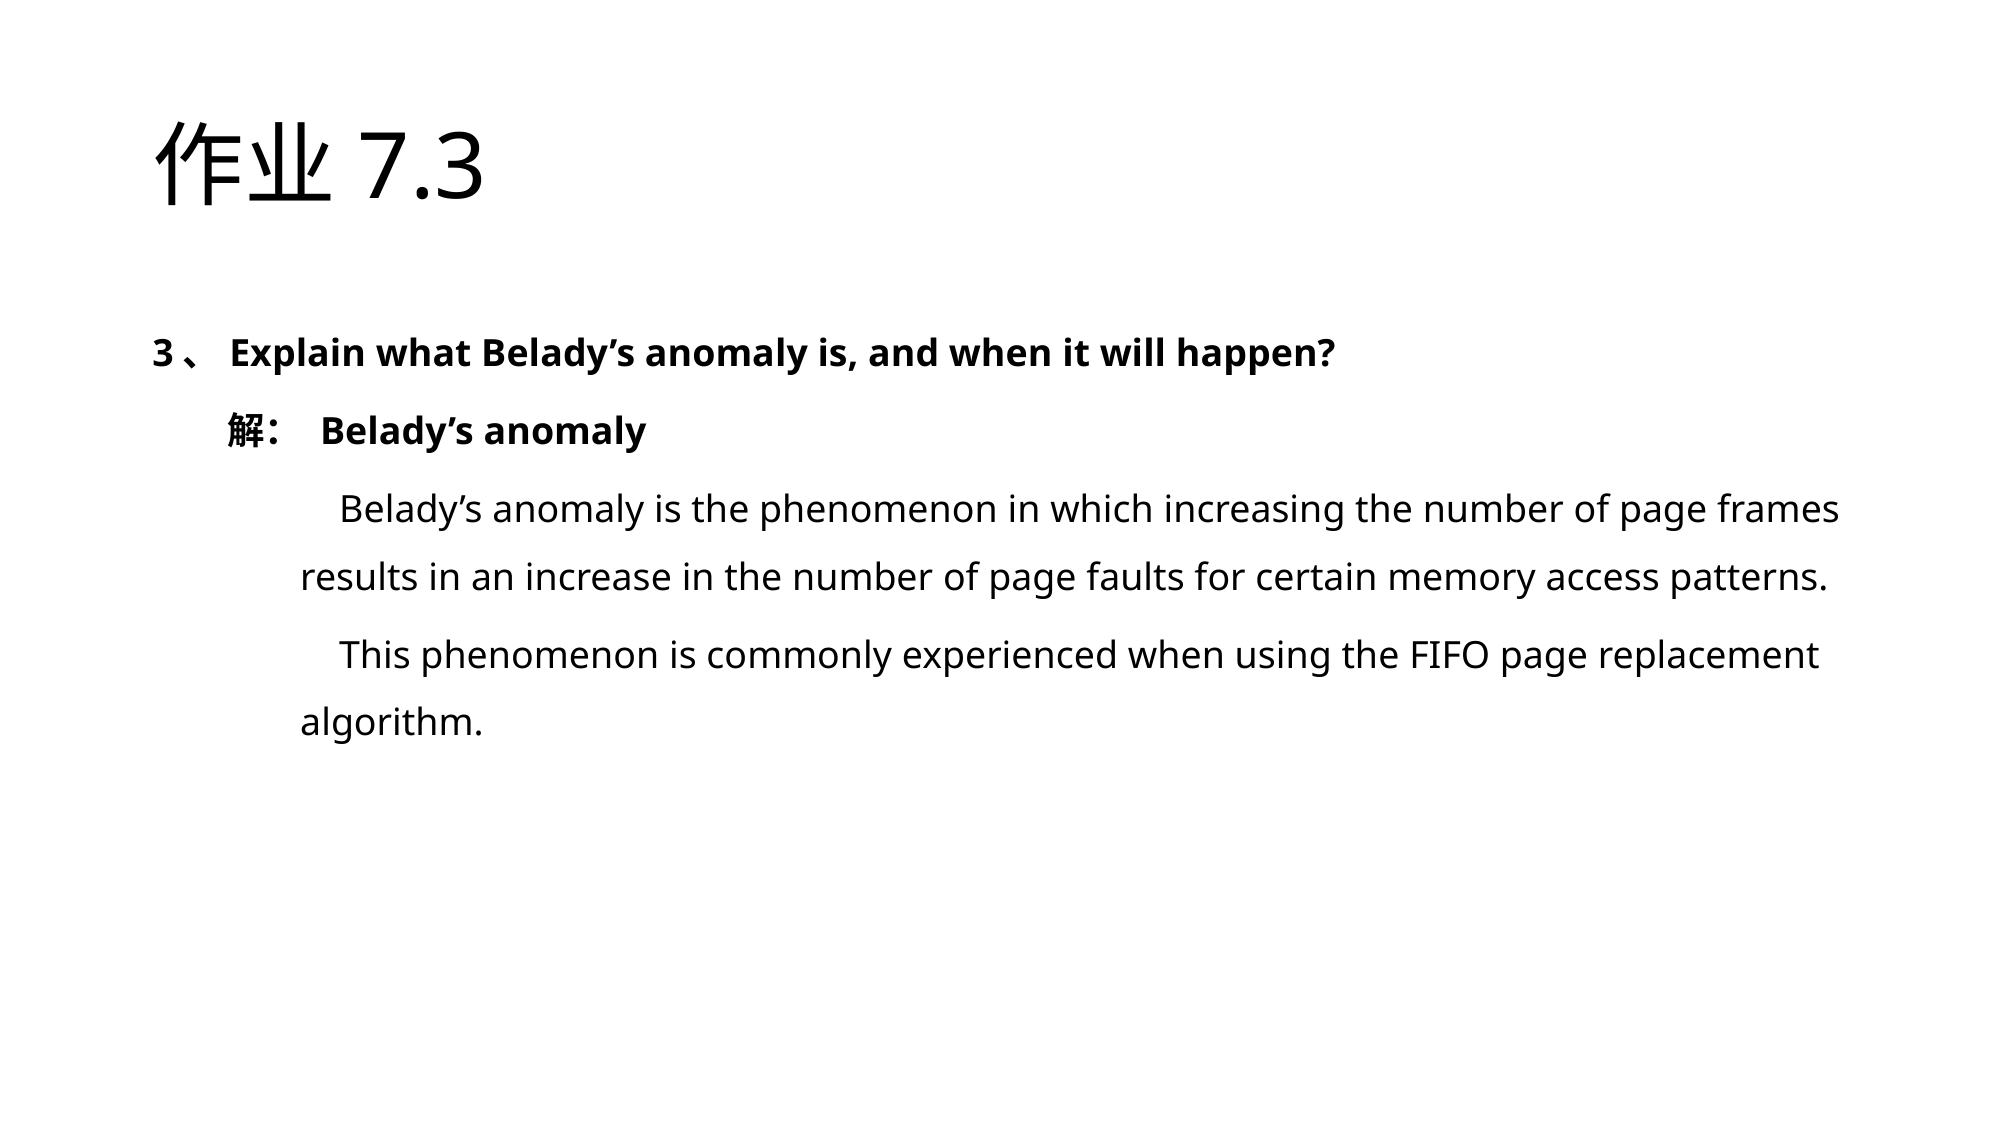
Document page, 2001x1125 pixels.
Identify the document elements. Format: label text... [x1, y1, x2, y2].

list 3、Explain what Belady’s anomaly is, and when it will happen? 解： Belady’s anomaly Belady’s anomaly is the phenomenon in which increasing the number of page frames results in an increase in the number of page faults for certain memory access patterns. This phenomenon is commonly experienced when using the FIFO page replacement algorithm. [137, 299, 1863, 1014]
title 作业7.3 [137, 59, 1863, 278]
